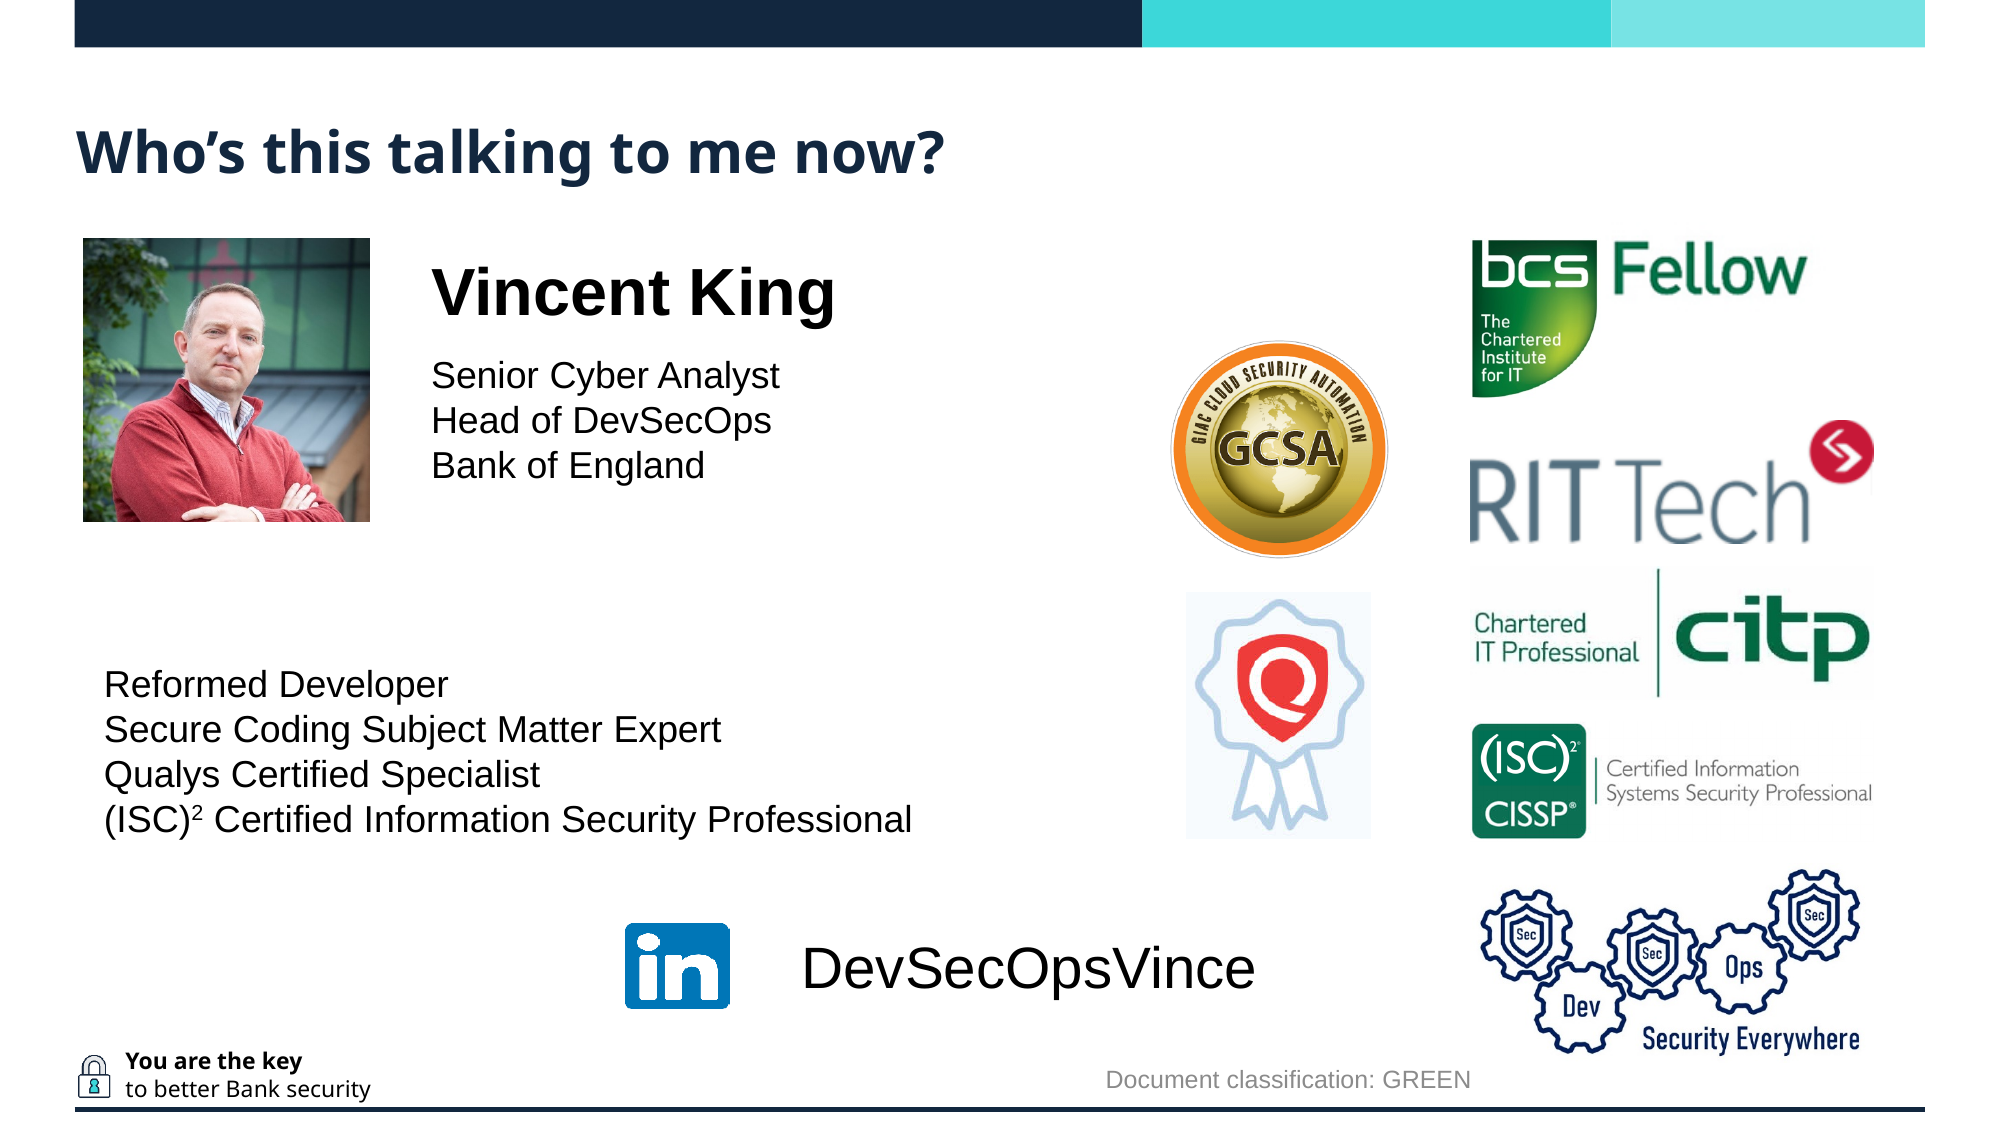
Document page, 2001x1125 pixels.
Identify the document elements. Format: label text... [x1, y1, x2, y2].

footer Document classification: GREEN [825, 1046, 1752, 1110]
text_box Vincent King Senior Cyber Analyst Head of DevSecOps Bank of England [416, 241, 1279, 494]
picture [1186, 592, 1371, 839]
title Who’s this talking to me now? [76, 75, 1927, 225]
picture [1470, 721, 1874, 842]
picture [1470, 566, 1874, 700]
picture [1167, 337, 1391, 561]
picture [1470, 863, 1874, 1063]
picture [1470, 420, 1874, 544]
picture [58, 1040, 130, 1112]
picture [83, 238, 370, 522]
picture [1470, 203, 1874, 399]
text_box Reformed Developer Secure Coding Subject Matter Expert Qualys Certified Specialist (ISC)2 Certified Information Security Professional [89, 652, 928, 847]
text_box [625, 922, 1330, 1009]
